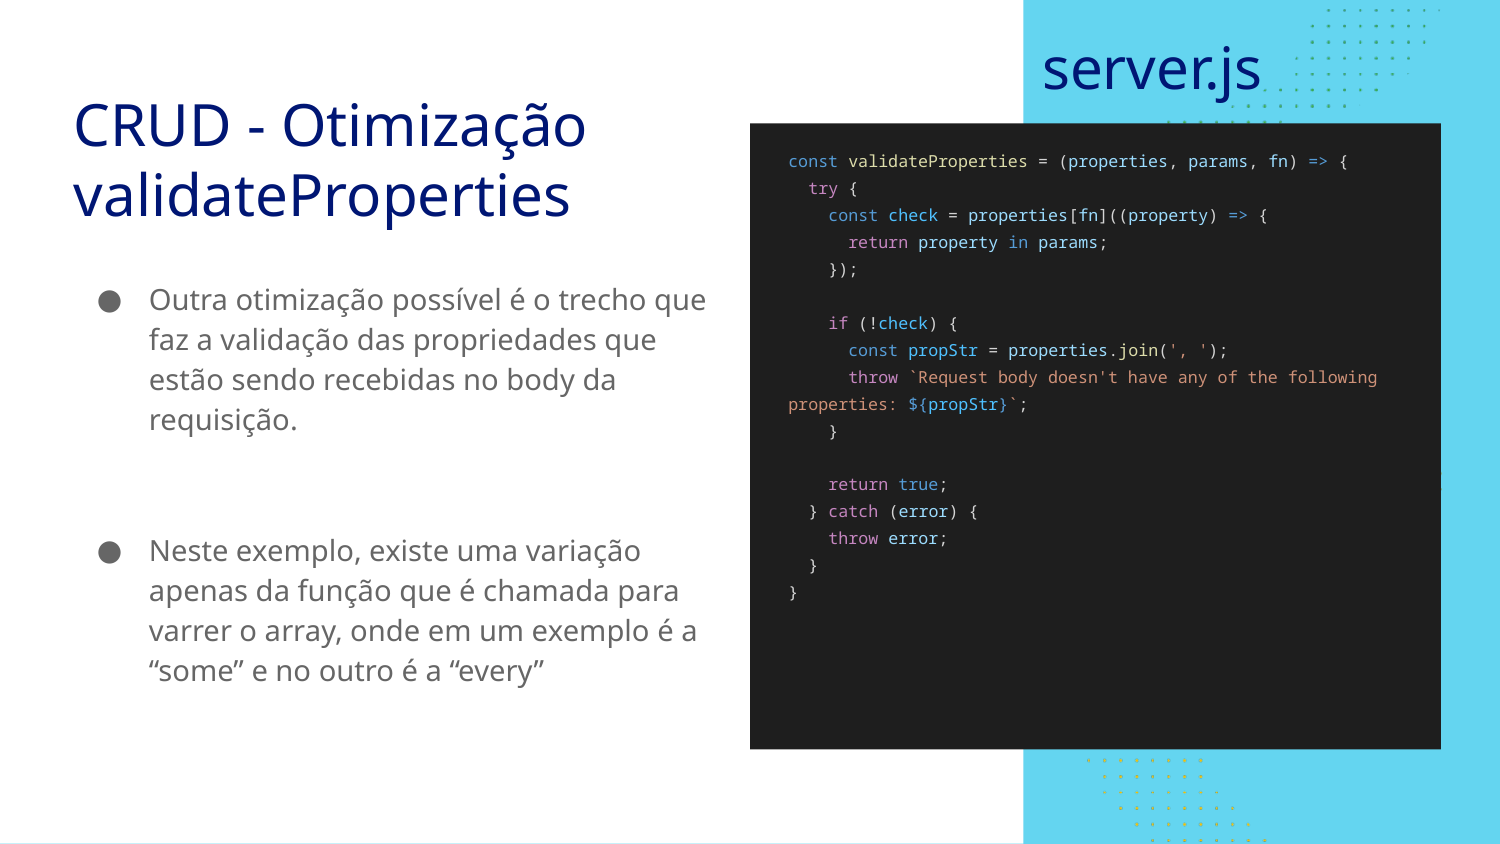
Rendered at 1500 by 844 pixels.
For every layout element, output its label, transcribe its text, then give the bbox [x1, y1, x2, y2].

list Outra otimização possível é o trecho que faz a validação das propriedades que estão sendo recebidas no body da requisição. Neste exemplo, existe uma variação apenas da função que é chamada para varrer o array, onde em um exemplo é a “some” e no outro é a “every” [59, 260, 724, 750]
list const validateProperties = (properties, params, fn) => { try { const check = properties[fn]((property) => { return property in params; }); if (!check) { const propStr = properties.join(', '); throw `Request body doesn't have any of the following properties: ${propStr}`; } return true; } catch (error) { throw error; } } [750, 123, 1441, 750]
title CRUD - Otimização validateProperties [59, 72, 724, 245]
title server.js [1027, 16, 1464, 111]
picture [1041, 0, 1500, 844]
